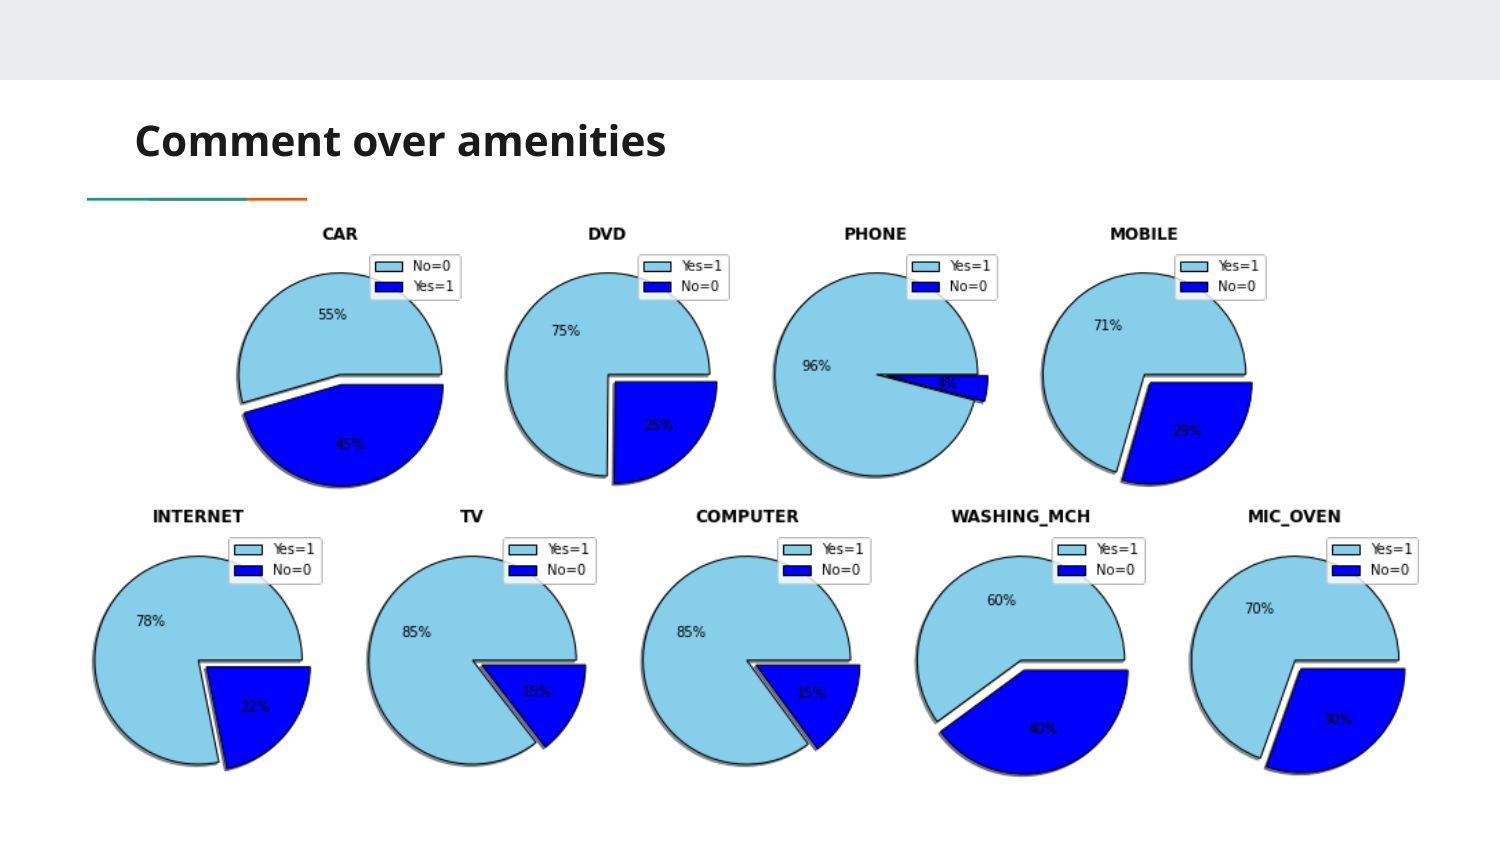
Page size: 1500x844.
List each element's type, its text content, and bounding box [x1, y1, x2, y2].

title Comment over amenities [119, 95, 1381, 184]
picture [59, 216, 1441, 799]
